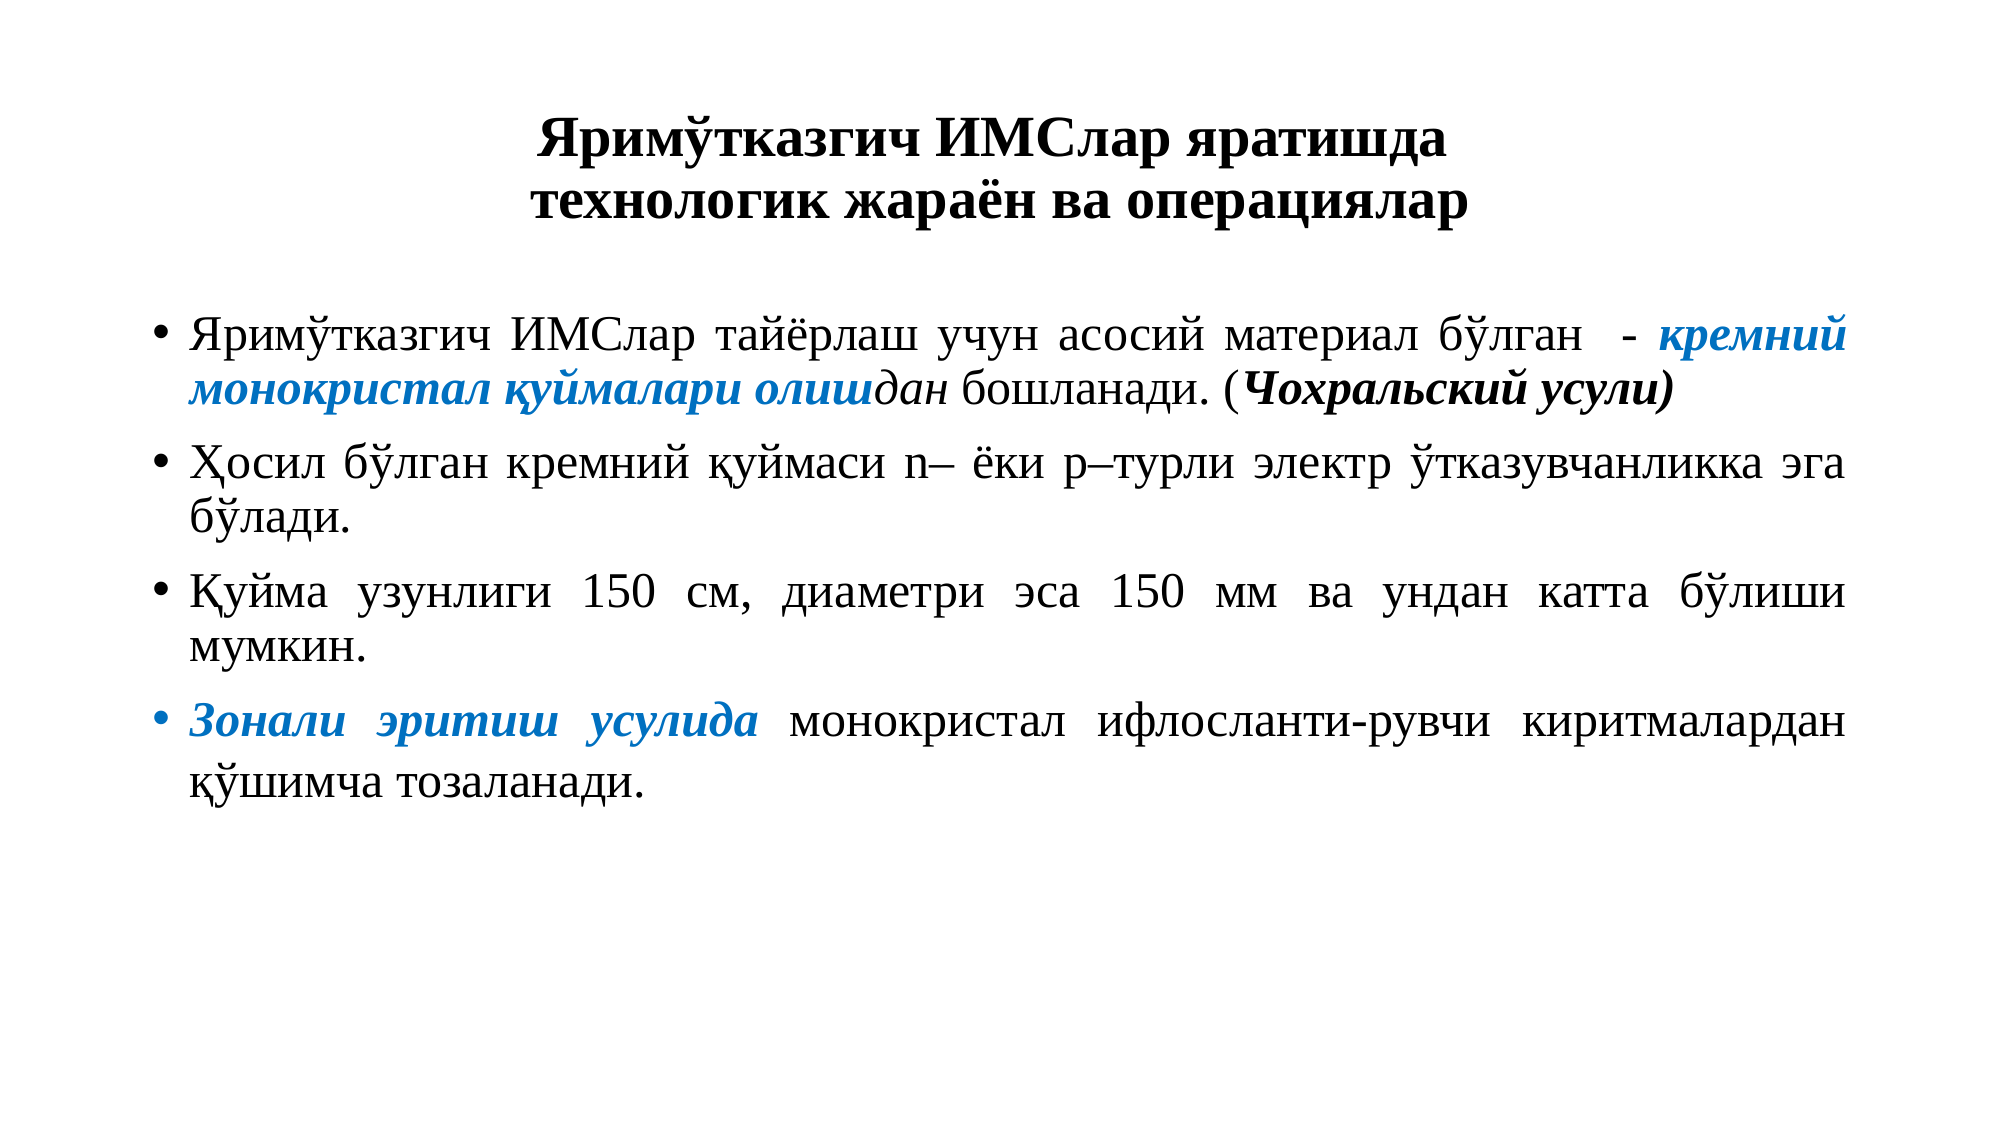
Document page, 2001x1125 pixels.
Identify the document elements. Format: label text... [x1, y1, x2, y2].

list Яримўтказгич ИМСлар тайёрлаш учун асосий материал бўлган - кремний монокристал қуймалари олишдан бошланади. (Чохральский усули) Ҳосил бўлган кремний қуймаси n– ёки р–турли электр ўтказувчанликка эга бўлади. Қуйма узунлиги 150 см, диаметри эса 150 мм ва ундан катта бўлиши мумкин. Зонали эритиш усулида монокристал ифлосланти-рувчи киритмалардан қўшимча тозаланади. [137, 299, 1863, 1014]
title Яримўтказгич ИМСлар яратишда технологик жараён ва операциялар [137, 59, 1863, 278]
